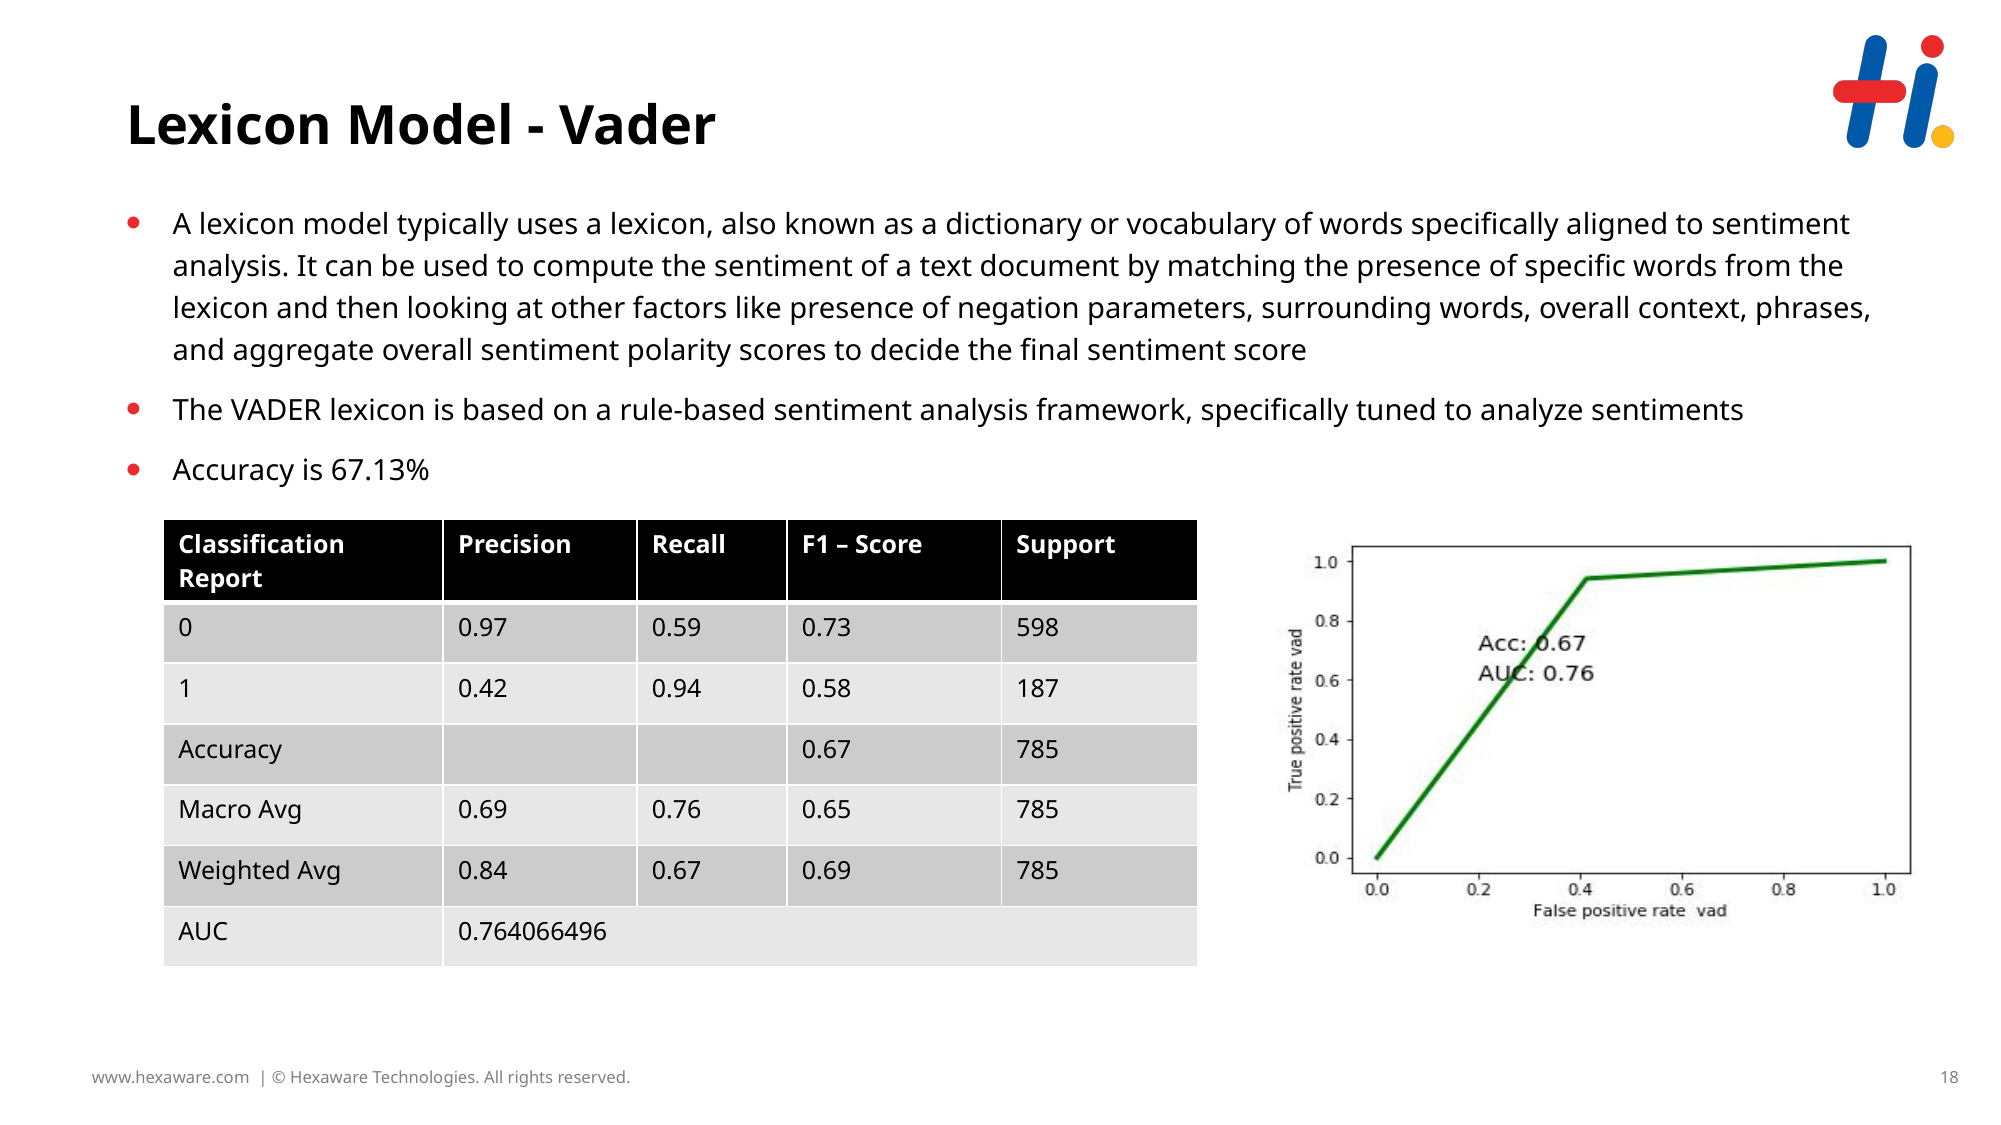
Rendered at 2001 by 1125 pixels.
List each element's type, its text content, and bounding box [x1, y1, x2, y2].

table_cell 785 [1002, 846, 1197, 906]
table_cell Macro Avg [164, 786, 442, 845]
table_cell 0.58 [788, 664, 1001, 723]
table_header F1 – Score [788, 520, 1001, 600]
table_header Support [1002, 520, 1197, 600]
table_header Precision [444, 520, 636, 600]
table_cell [444, 725, 636, 784]
table_cell [638, 725, 786, 784]
table_cell AUC [164, 907, 442, 966]
table_cell 785 [1002, 725, 1197, 784]
picture [1833, 35, 1954, 148]
table_cell 598 [1002, 605, 1197, 662]
table_cell 0.97 [444, 605, 636, 662]
title Lexicon Model - Vader [111, 90, 1522, 165]
table_cell 187 [1002, 664, 1197, 723]
table_cell 1 [164, 664, 442, 723]
table_cell 0 [164, 605, 442, 662]
table_cell 0.67 [638, 846, 786, 906]
table_cell 0.73 [788, 605, 1001, 662]
table_header Recall [638, 520, 786, 600]
table_cell 0.67 [788, 725, 1001, 784]
table_cell 785 [1002, 786, 1197, 845]
table_cell Accuracy [164, 725, 442, 784]
table_cell 0.65 [788, 786, 1001, 845]
text_box A lexicon model typically uses a lexicon, also known as a dictionary or vocabulary of words specifically aligned to sentiment analysis. It can be used to compute the sentiment of a text document by matching the presence of specific words from the lexicon and then looking at other factors like presence of negation parameters, surrounding words, overall context, phrases, and aggregate overall sentiment polarity scores to decide the final sentiment score The VADER lexicon is based on a rule-based sentiment analysis framework, specifically tuned to analyze sentiments Accuracy is 67.13% [111, 190, 1923, 490]
table_cell 0.94 [638, 664, 786, 723]
table_cell 0.42 [444, 664, 636, 723]
table_header Classification Report [164, 520, 442, 600]
table_cell 0.76 [638, 786, 786, 845]
table_cell 0.84 [444, 846, 636, 906]
table_cell Weighted Avg [164, 846, 442, 906]
table_cell 0.59 [638, 605, 786, 662]
table_cell 0.764066496 [444, 907, 1197, 966]
table_cell 0.69 [788, 846, 1001, 906]
picture [1197, 519, 2000, 946]
table_cell 0.69 [444, 786, 636, 845]
